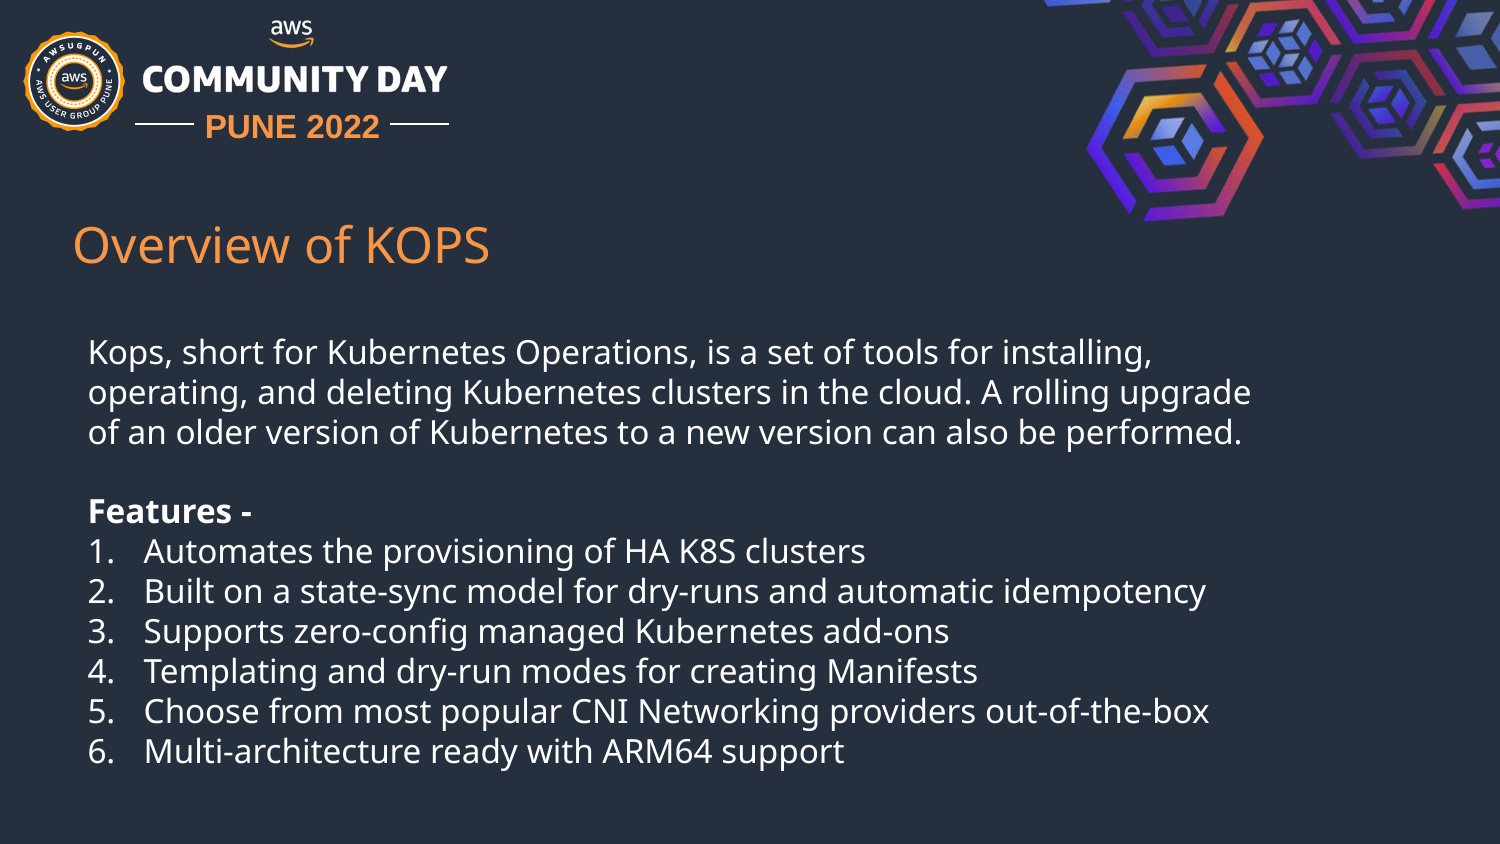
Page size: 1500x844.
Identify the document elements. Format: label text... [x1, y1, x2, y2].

picture [0, 0, 1500, 844]
text_box Overview of KOPS [72, 213, 1118, 288]
text_box Kops, short for Kubernetes Operations, is a set of tools for installing, operating, and deleting Kubernetes clusters in the cloud. A rolling upgrade of an older version of Kubernetes to a new version can also be performed. Features - Automates the provisioning of HA K8S clusters Built on a state-sync model for dry-runs and automatic idempotency Supports zero-config managed Kubernetes add-ons Templating and dry-run modes for creating Manifests Choose from most popular CNI Networking providers out-of-the-box Multi-architecture ready with ARM64 support [72, 323, 1282, 776]
